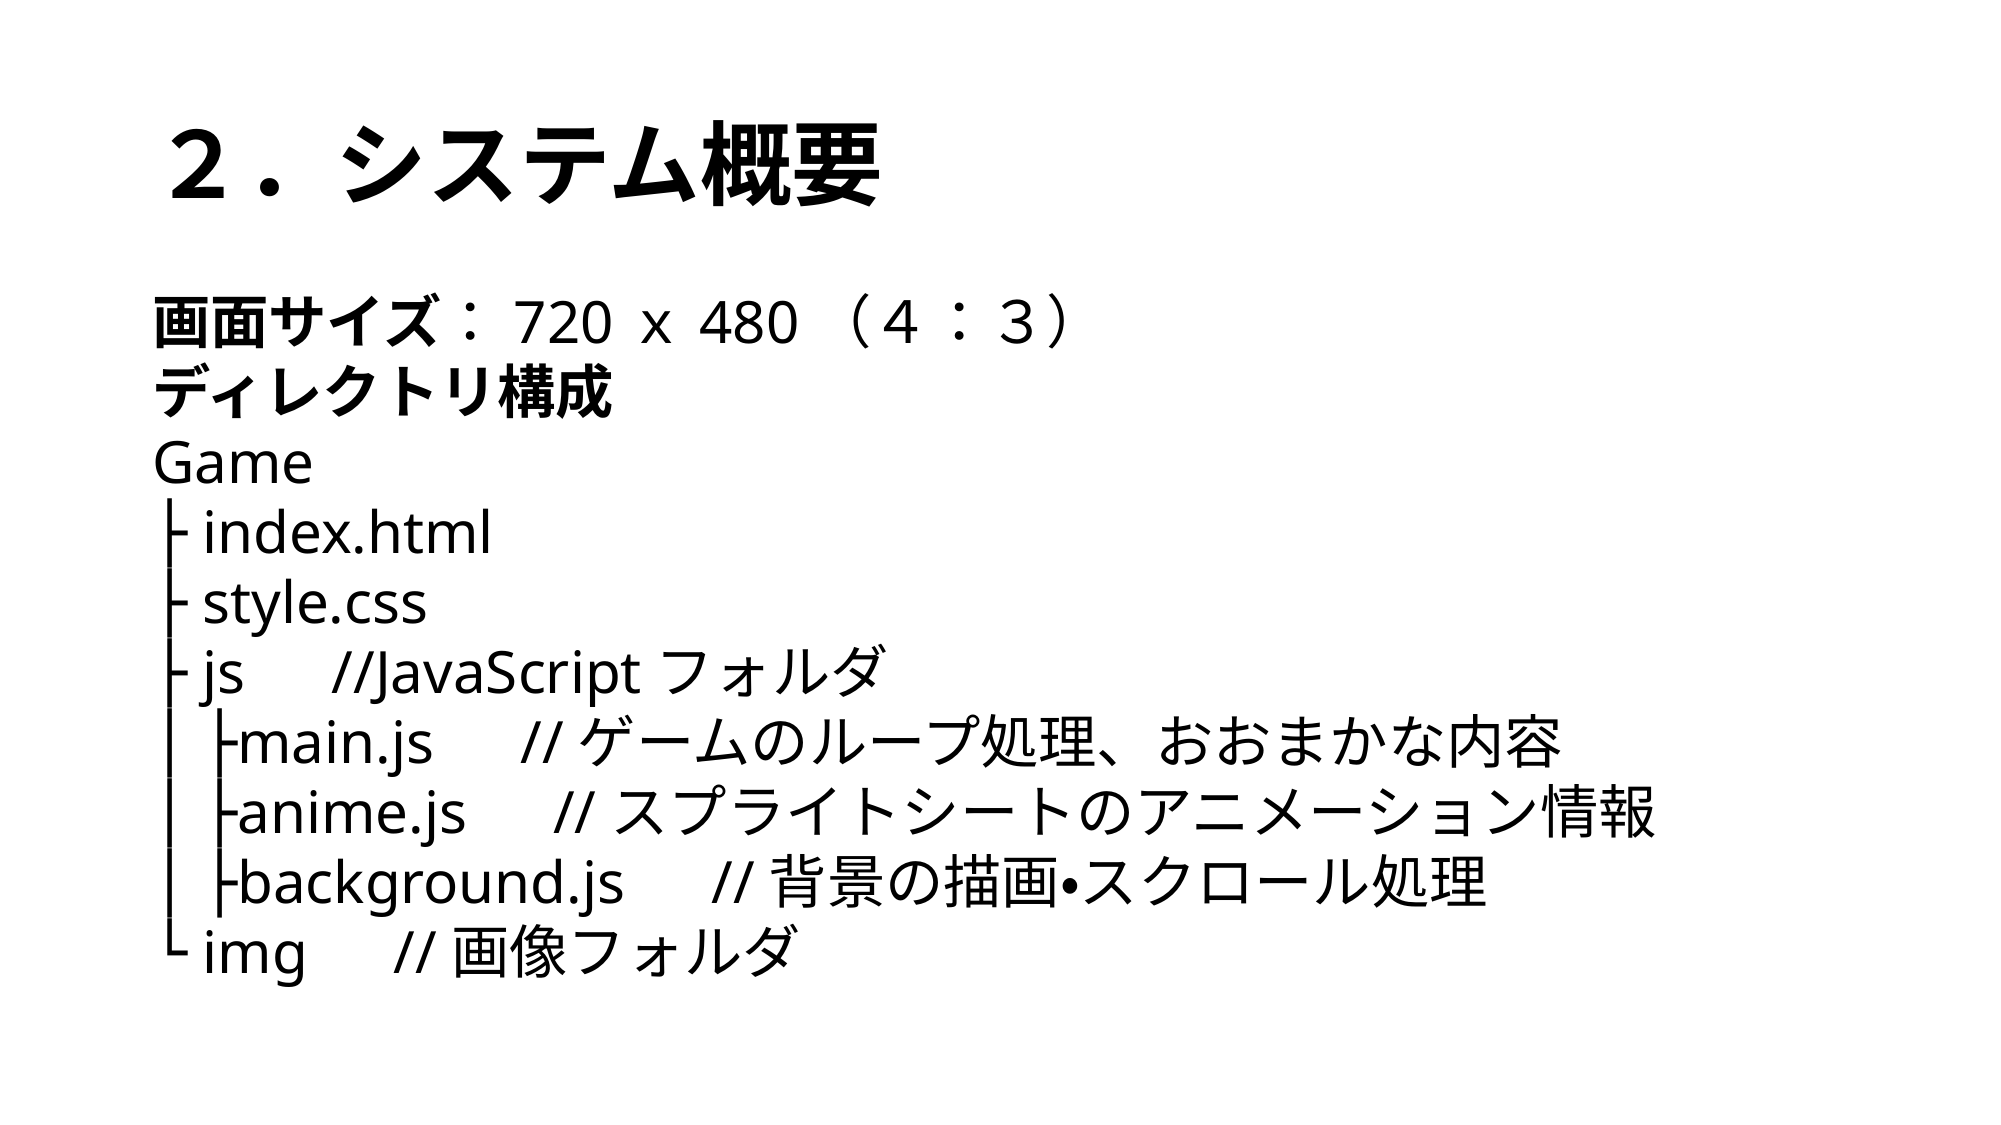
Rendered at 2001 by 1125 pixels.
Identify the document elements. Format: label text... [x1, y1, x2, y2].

title ２．システム概要 [137, 59, 1863, 277]
text_box 画面サイズ：720ｘ480（４：３） ディレクトリ構成 Game ├ index.html ├ style.css ├ js //JavaScriptフォルダ │ ├main.js //ゲームのループ処理、おおまかな内容 │ ├anime.js //スプライトシートのアニメーション情報 │ ├background.js //背景の描画・スクロール処理 └ img //画像フォルダ [137, 277, 1863, 993]
